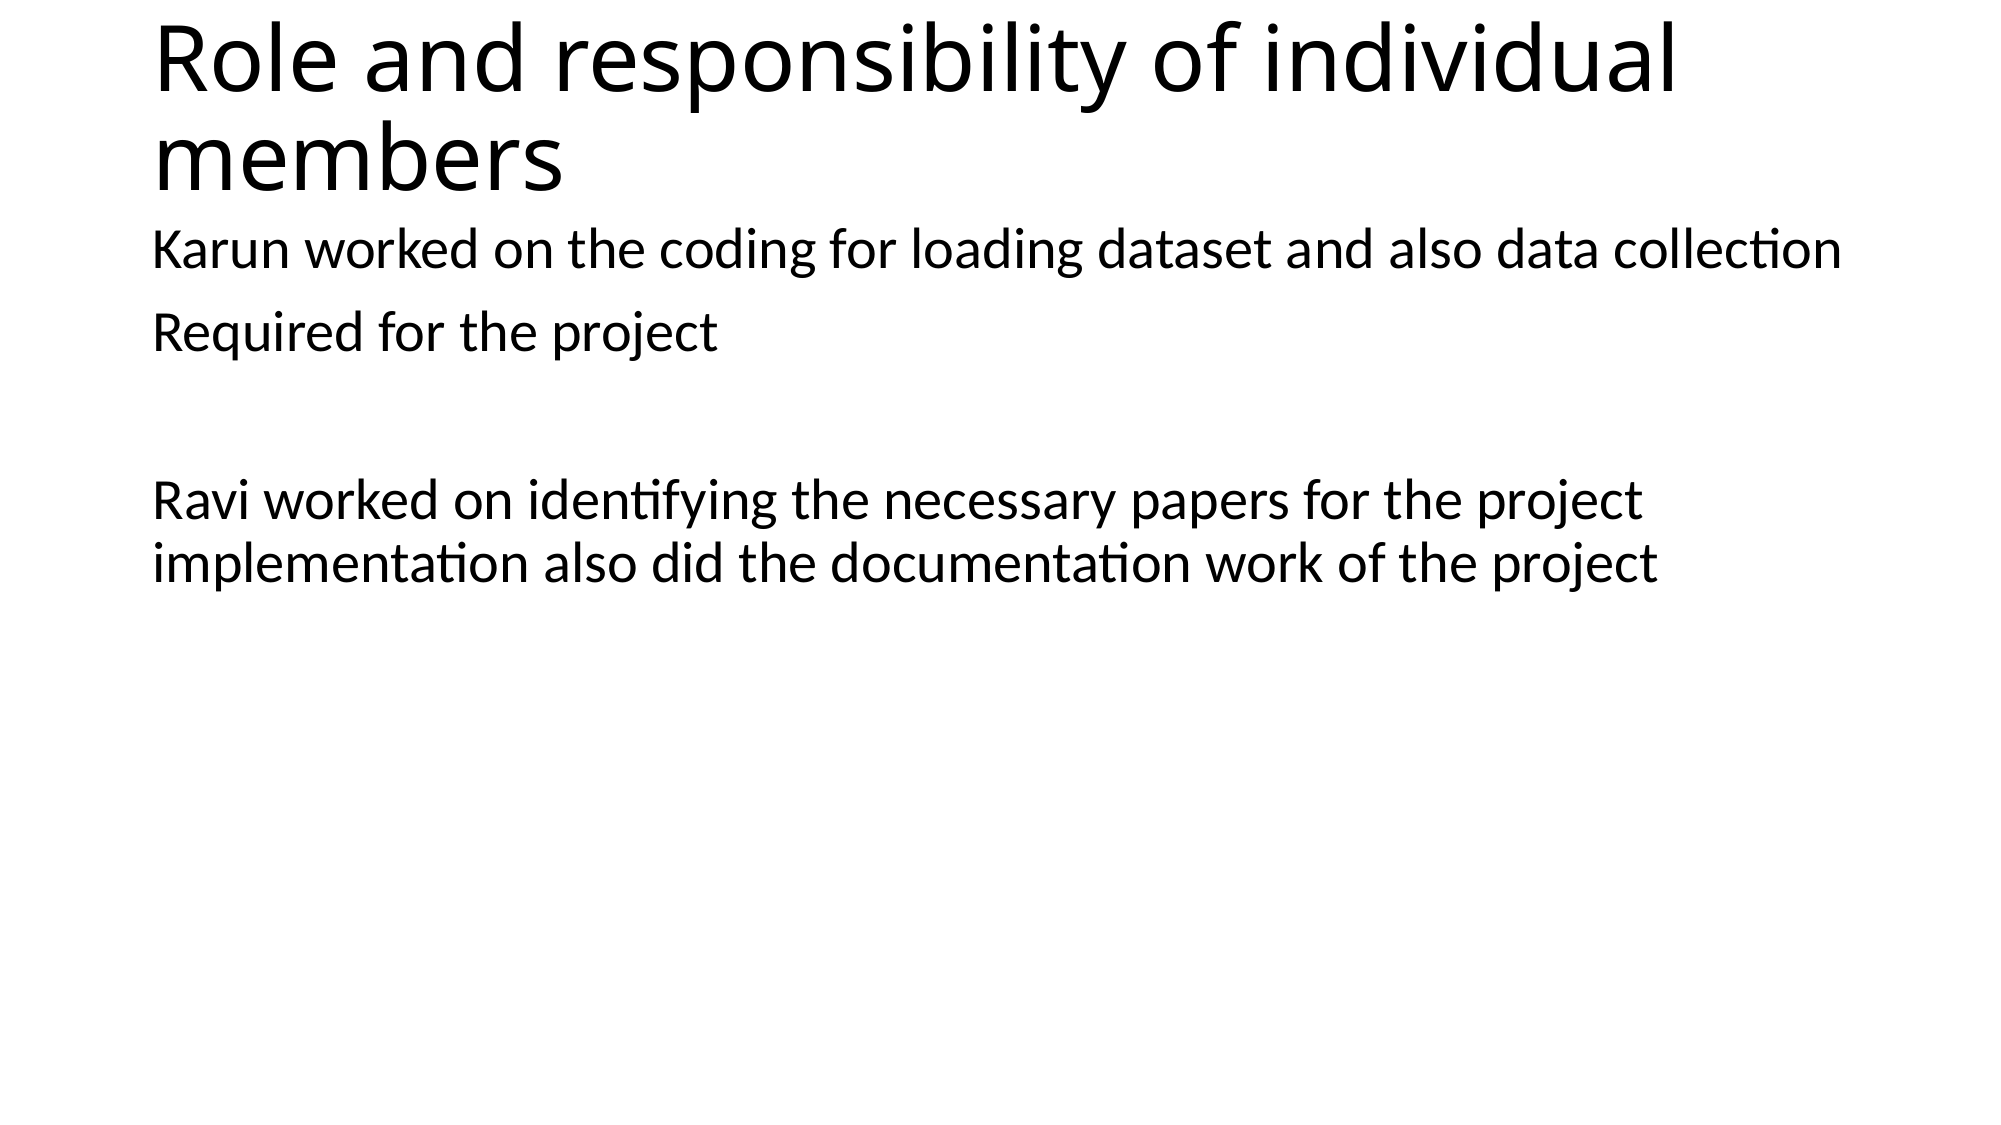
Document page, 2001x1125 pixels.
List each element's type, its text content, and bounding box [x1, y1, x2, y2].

title Role and responsibility of individual members [137, 24, 1863, 200]
list Karun worked on the coding for loading dataset and also data collection Required for the project Ravi worked on identifying the necessary papers for the project implementation also did the documentation work of the project [137, 210, 1863, 1014]
